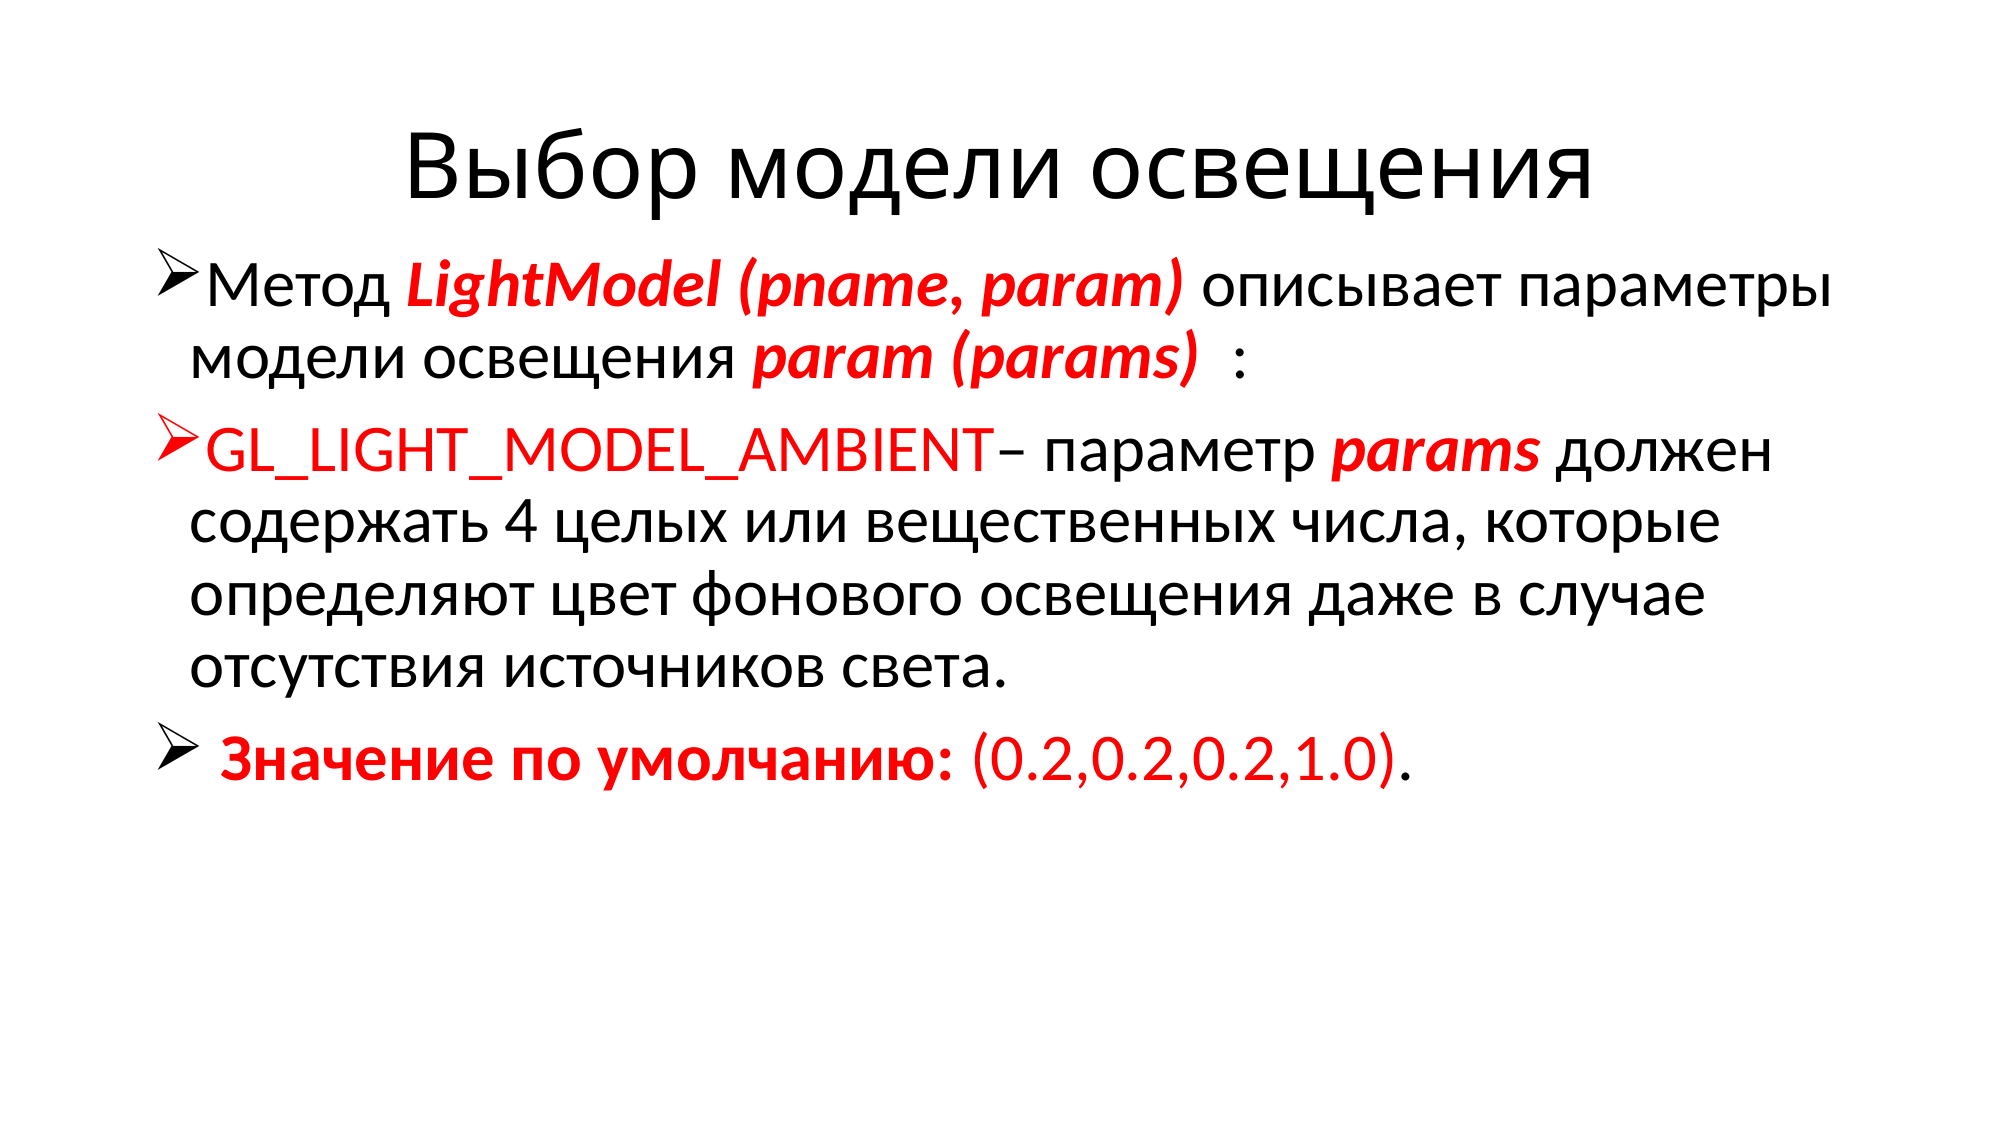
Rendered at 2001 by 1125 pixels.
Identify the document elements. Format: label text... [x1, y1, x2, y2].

title Выбор модели освещения [137, 59, 1863, 240]
list Метод LightModel (pname, param) описывает параметры модели освещения param (params) : GL_LIGHT_MODEL_AMBIENT– параметр params должен содержать 4 целых или вещественных числа, которые определяют цвет фонового освещения даже в случае отсутствия источников света. Значение по умолчанию: (0.2,0.2,0.2,1.0). [137, 240, 1863, 1014]
